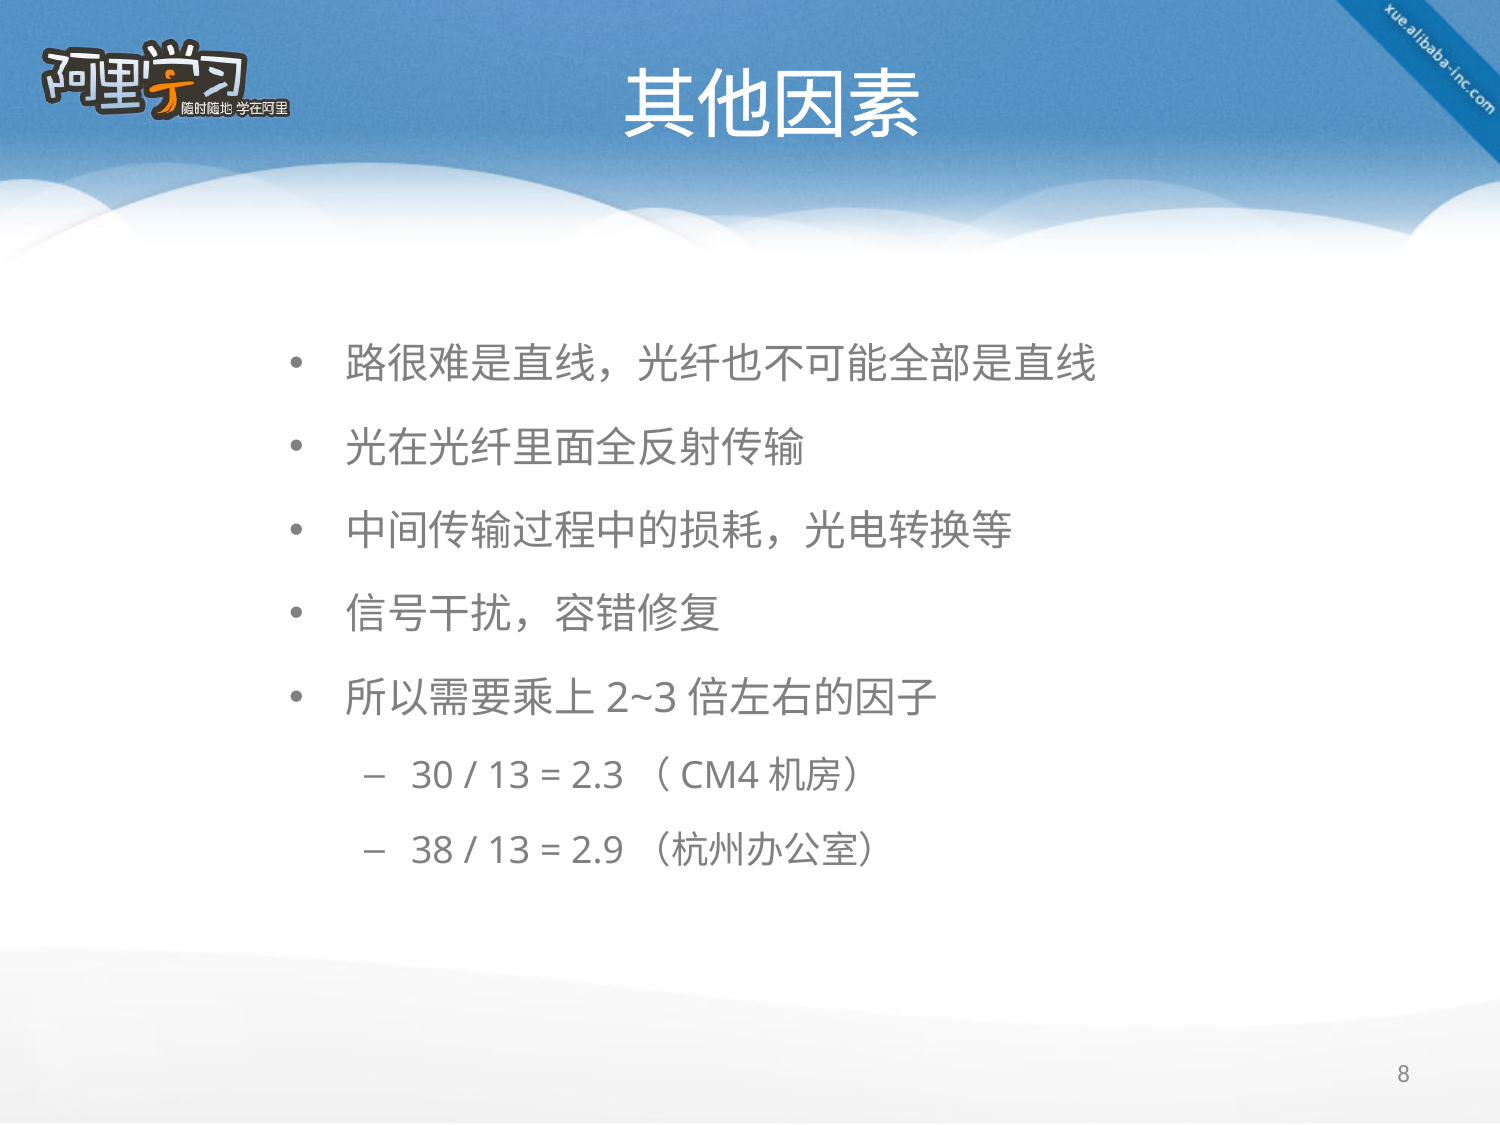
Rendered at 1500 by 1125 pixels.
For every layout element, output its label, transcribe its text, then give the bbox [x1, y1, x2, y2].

title 其他因素 [96, 7, 1447, 195]
list 路很难是直线，光纤也不可能全部是直线 光在光纤里面全反射传输 中间传输过程中的损耗，光电转换等 信号干扰，容错修复 所以需要乘上2~3倍左右的因子 30 / 13 = 2.3（CM4机房） 38 / 13 = 2.9（杭州办公室） [274, 304, 1500, 1047]
picture [0, 0, 1500, 1125]
slide_number 8 [1074, 1047, 1425, 1103]
